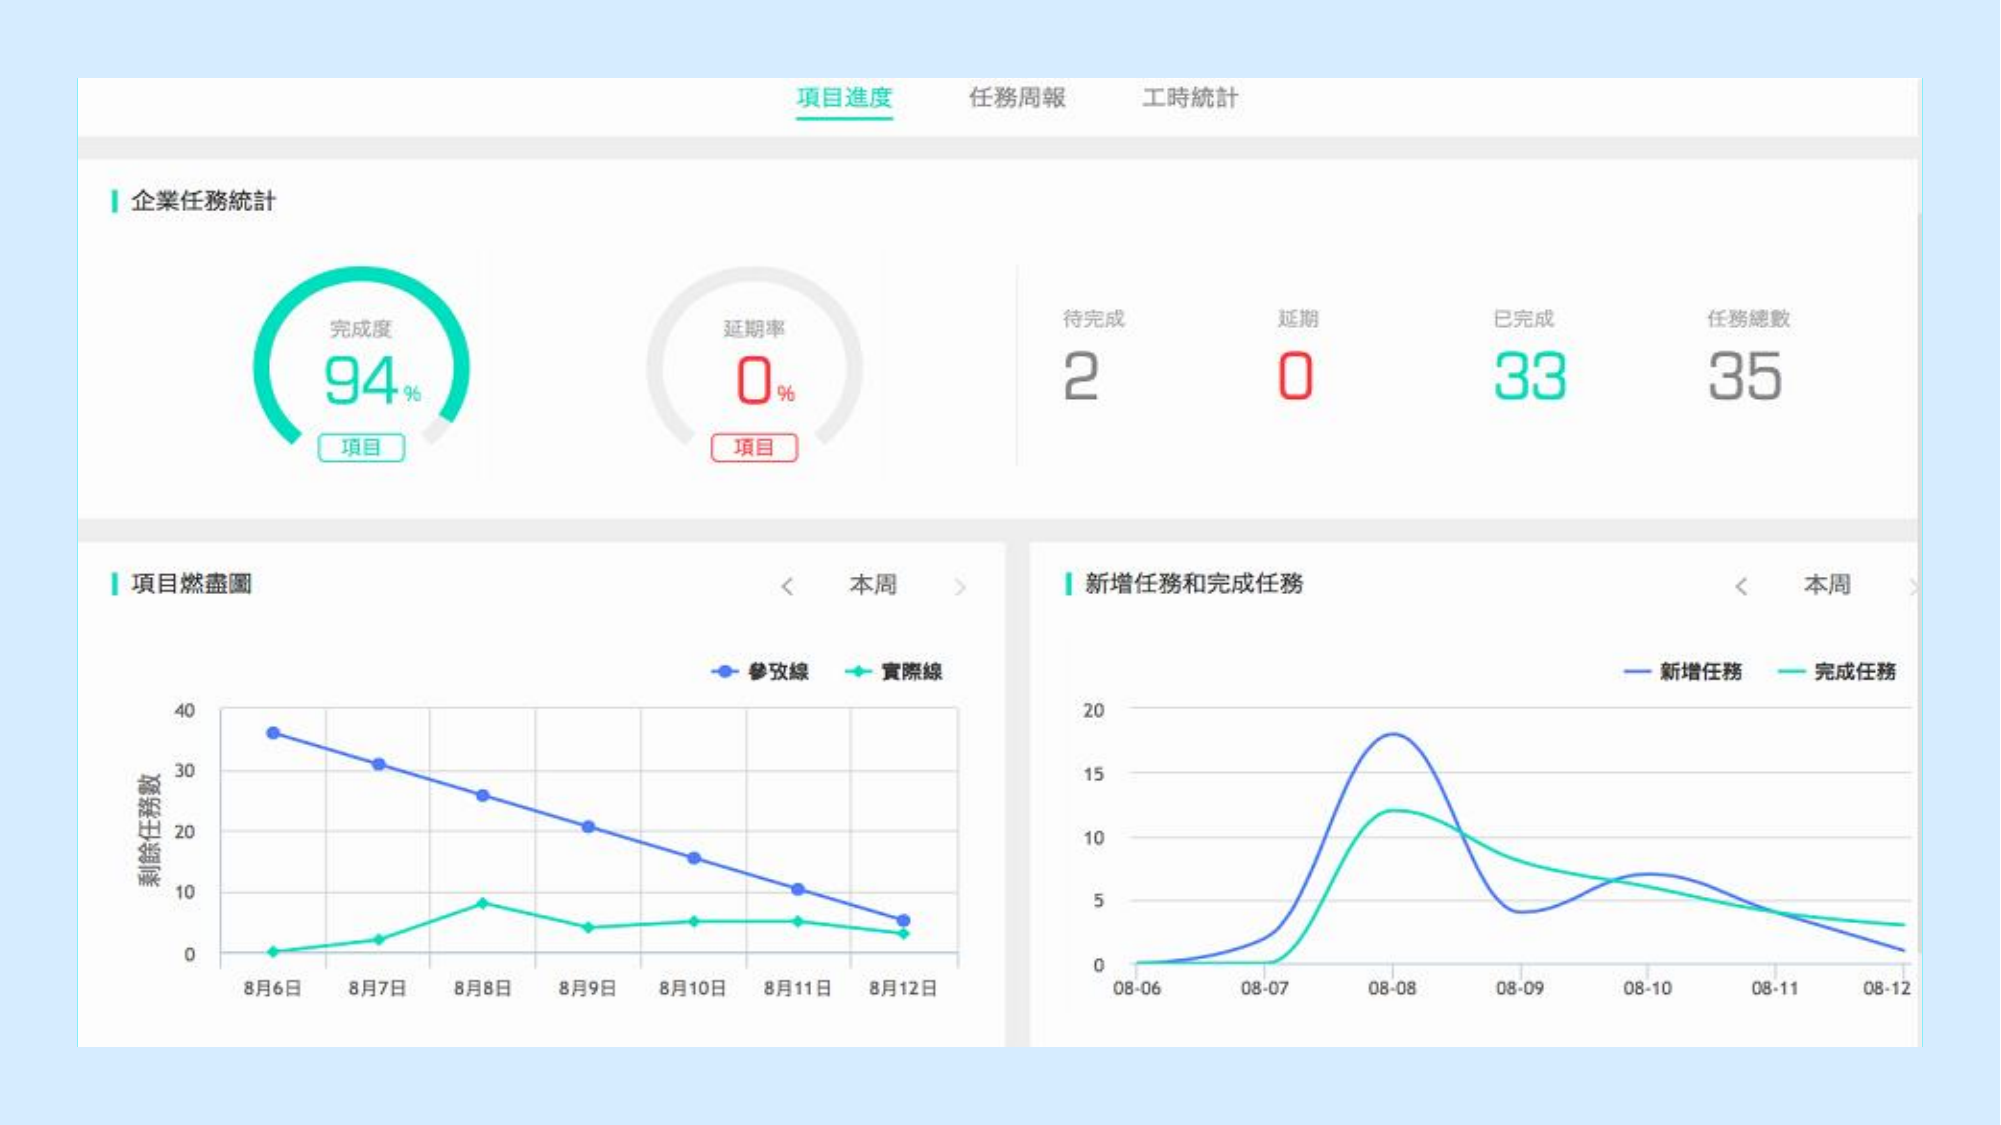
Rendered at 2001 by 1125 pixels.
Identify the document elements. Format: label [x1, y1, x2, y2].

picture [78, 78, 1922, 1047]
text_box [0, 0, 2000, 1125]
